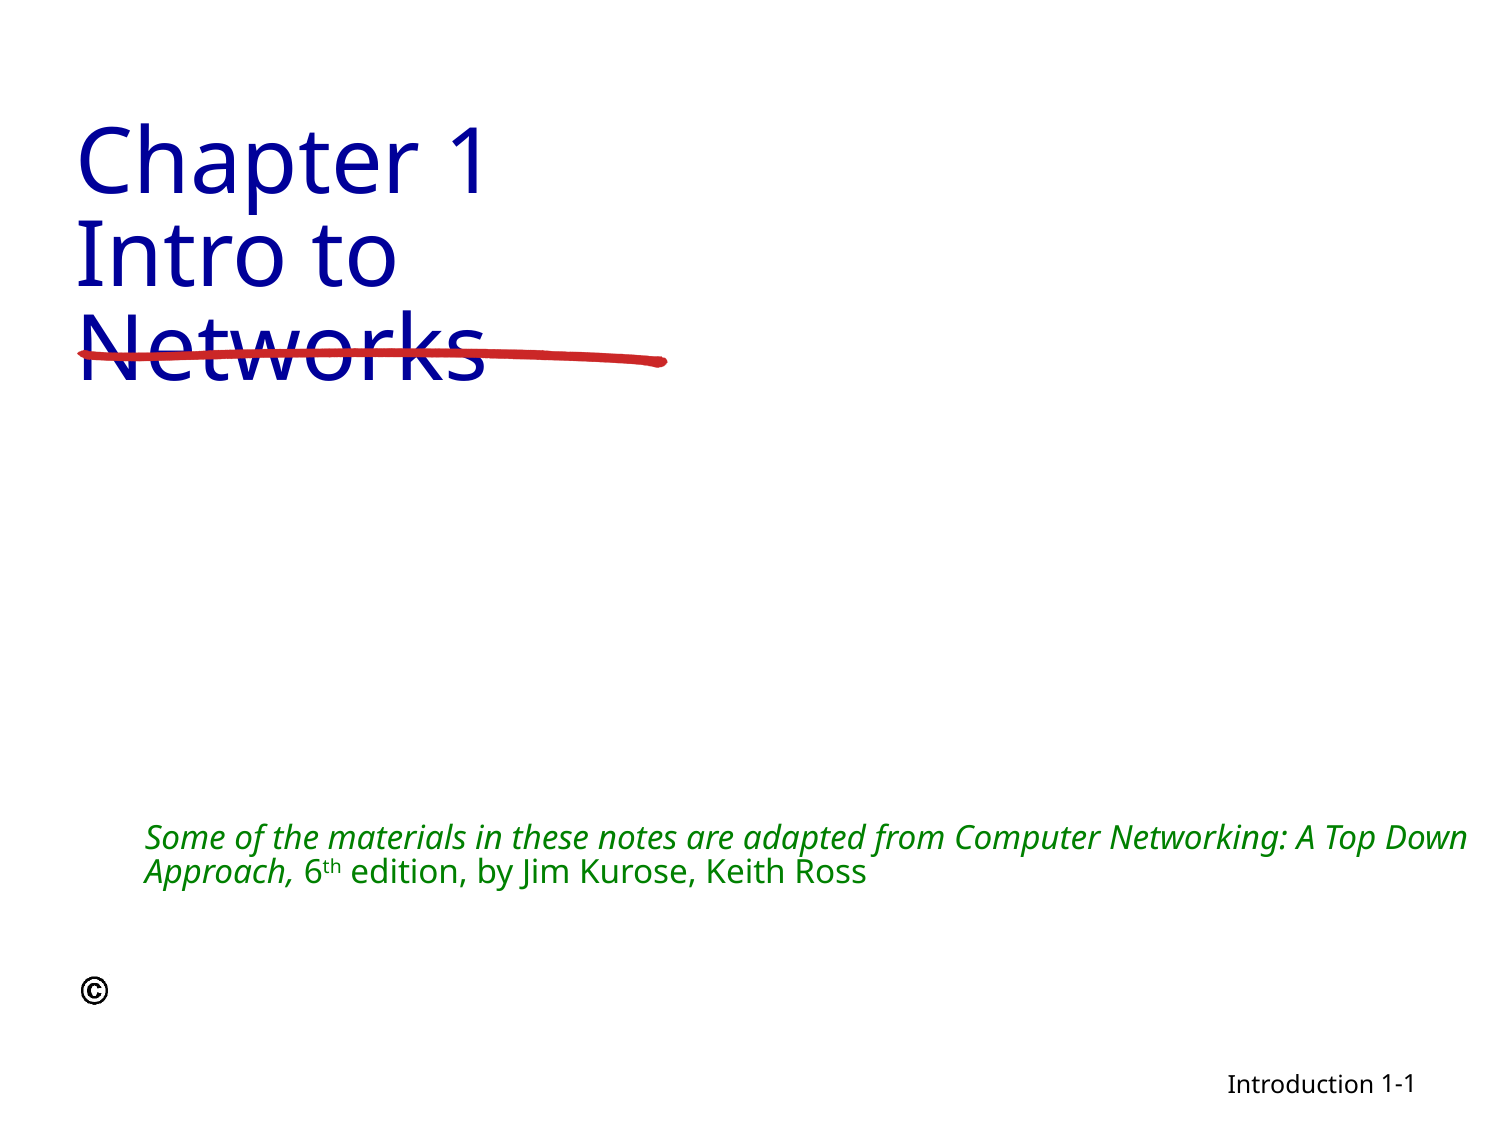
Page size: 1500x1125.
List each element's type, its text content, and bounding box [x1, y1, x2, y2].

footer Introduction [914, 1060, 1391, 1109]
slide_number 1-1 [1365, 1059, 1477, 1106]
picture [73, 343, 675, 373]
picture [78, 974, 111, 1006]
text_box Some of the materials in these notes are adapted from Computer Networking: A Top Down Approach, 6th edition, by Jim Kurose, Keith Ross [129, 778, 1488, 975]
text_box Chapter 1 Intro to Networks [60, 117, 798, 401]
